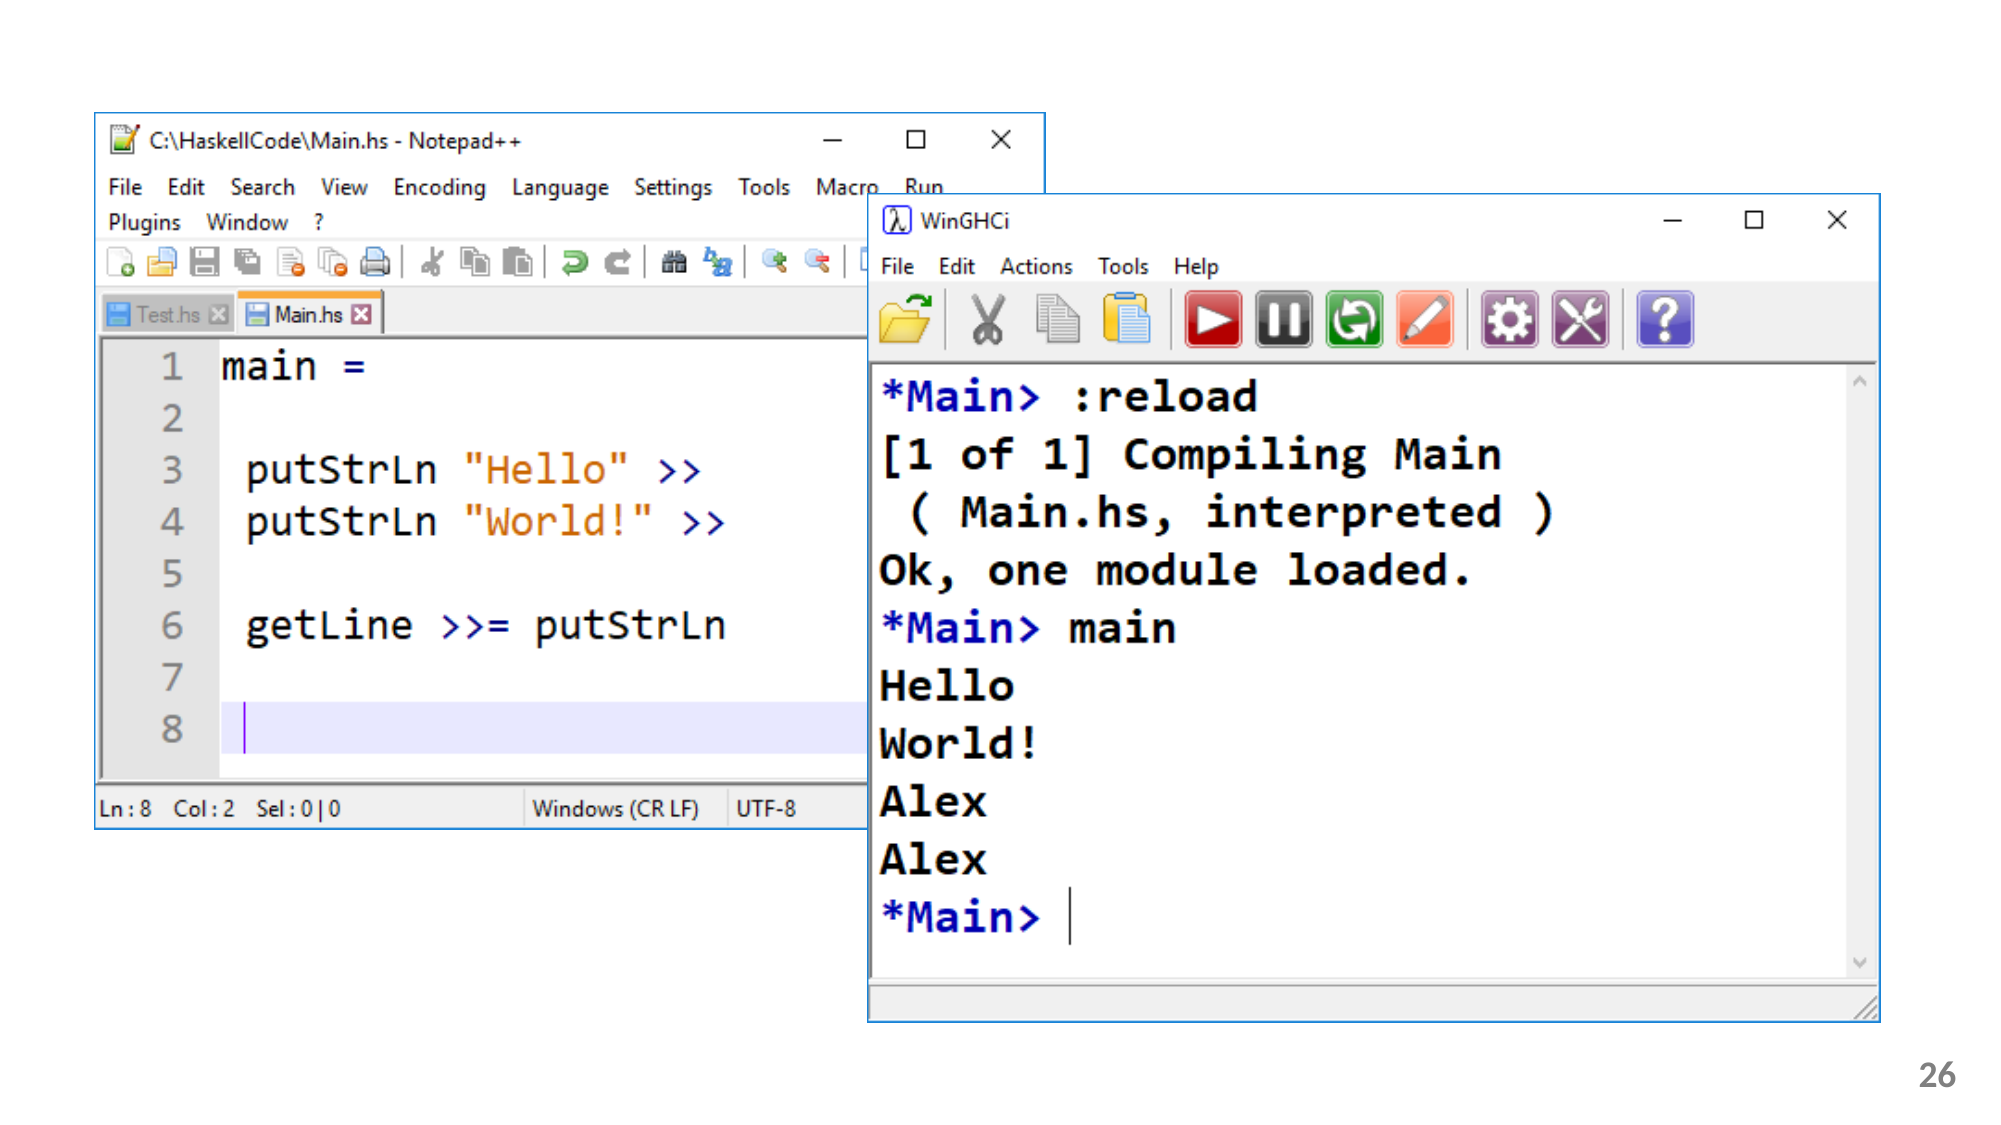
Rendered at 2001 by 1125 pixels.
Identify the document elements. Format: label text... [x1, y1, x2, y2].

picture [94, 112, 1881, 1023]
slide_number 26 [1521, 1042, 1972, 1103]
